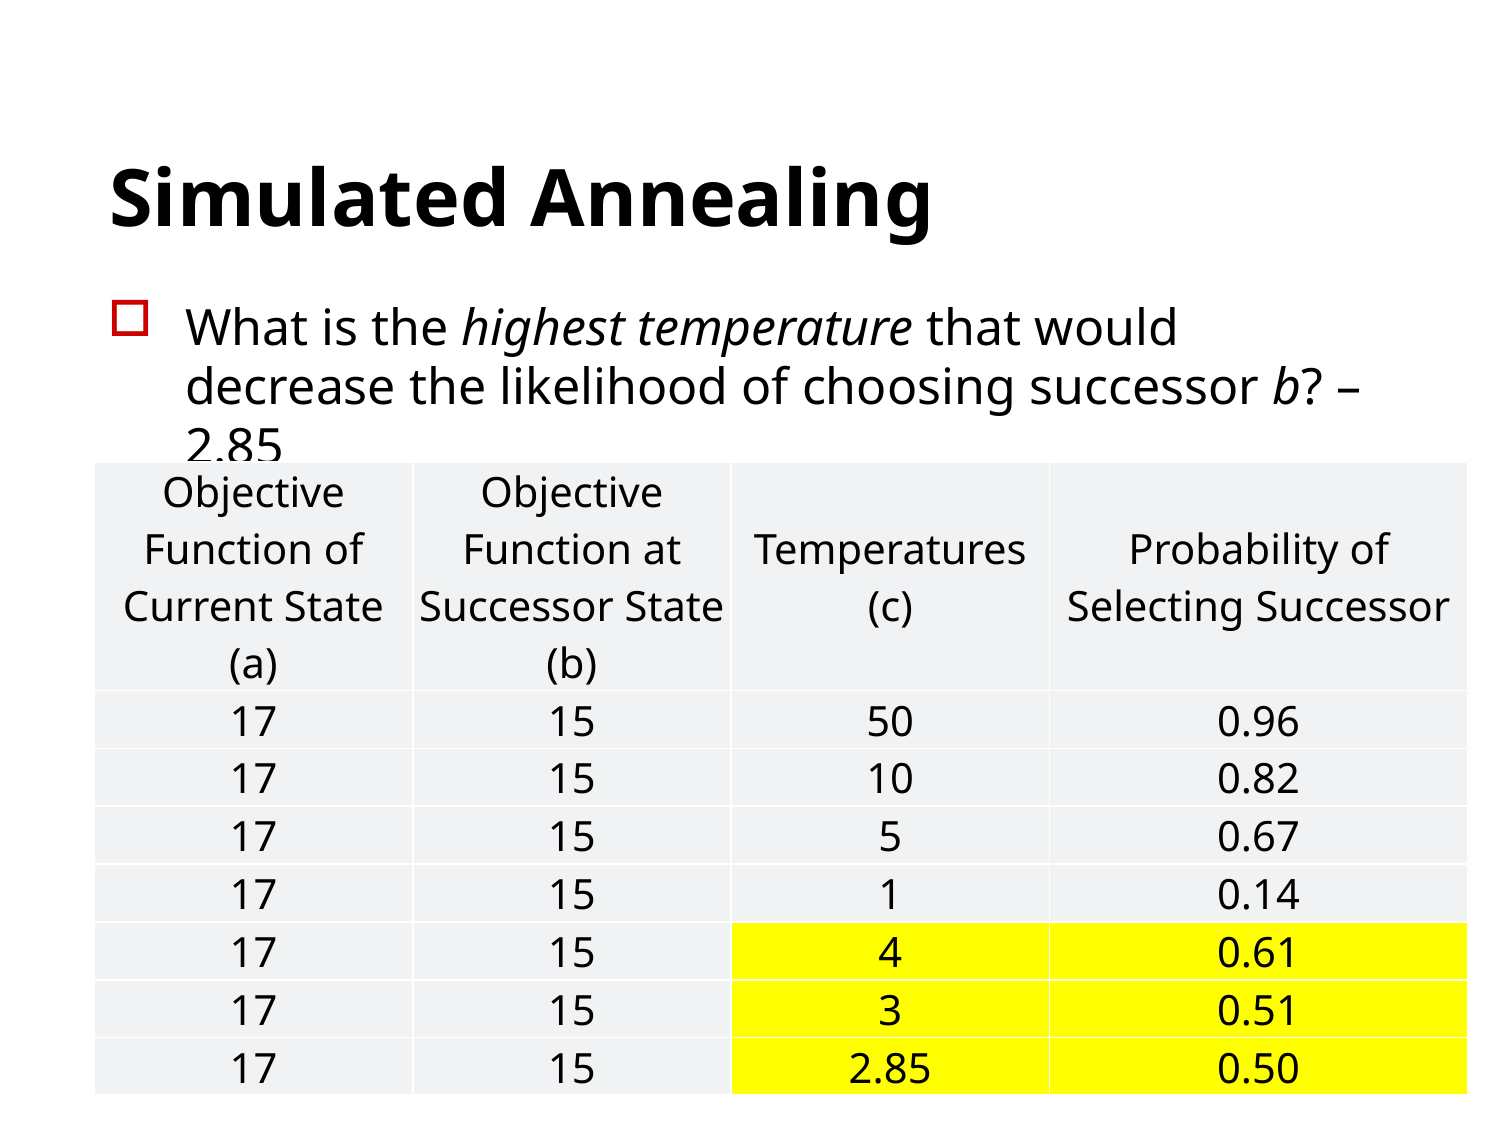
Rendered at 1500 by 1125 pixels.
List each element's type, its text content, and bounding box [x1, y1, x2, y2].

table_cell 15 [414, 865, 730, 921]
table_cell 17 [95, 981, 412, 1037]
table_cell 0.14 [1050, 865, 1467, 921]
table_header Objective Function at Successor State (b) [414, 463, 730, 690]
table_cell 17 [95, 1038, 412, 1094]
table_header Probability of Selecting Successor [1050, 463, 1467, 690]
table_cell 0.61 [1050, 923, 1467, 979]
table_cell 15 [414, 749, 730, 805]
table_cell 15 [414, 807, 730, 863]
table_cell 0.96 [1050, 691, 1467, 748]
table_cell 0.50 [1050, 1038, 1467, 1094]
table_cell 17 [95, 923, 412, 979]
table_cell 0.51 [1050, 981, 1467, 1037]
table_cell 15 [414, 923, 730, 979]
table_header Temperatures (c) [732, 463, 1049, 690]
table_cell 2.85 [732, 1038, 1049, 1094]
table_cell 0.67 [1050, 807, 1467, 863]
table_cell 10 [732, 749, 1049, 805]
list What is the highest temperature that would decrease the likelihood of choosing successor b? – 2.85 [92, 287, 1406, 483]
table_cell 1 [732, 865, 1049, 921]
table_cell 15 [414, 691, 730, 748]
table_cell 17 [95, 865, 412, 921]
table_cell 4 [732, 923, 1049, 979]
table_cell 17 [95, 749, 412, 805]
table_header Objective Function of Current State (a) [95, 463, 412, 690]
table_cell 15 [414, 981, 730, 1037]
table_cell 5 [732, 807, 1049, 863]
table_cell 0.82 [1050, 749, 1467, 805]
table_cell 17 [95, 807, 412, 863]
table_cell 17 [95, 691, 412, 748]
table_cell 50 [732, 691, 1049, 748]
table_cell 15 [414, 1038, 730, 1094]
table_cell 3 [732, 981, 1049, 1037]
title Simulated Annealing [93, 49, 1407, 250]
